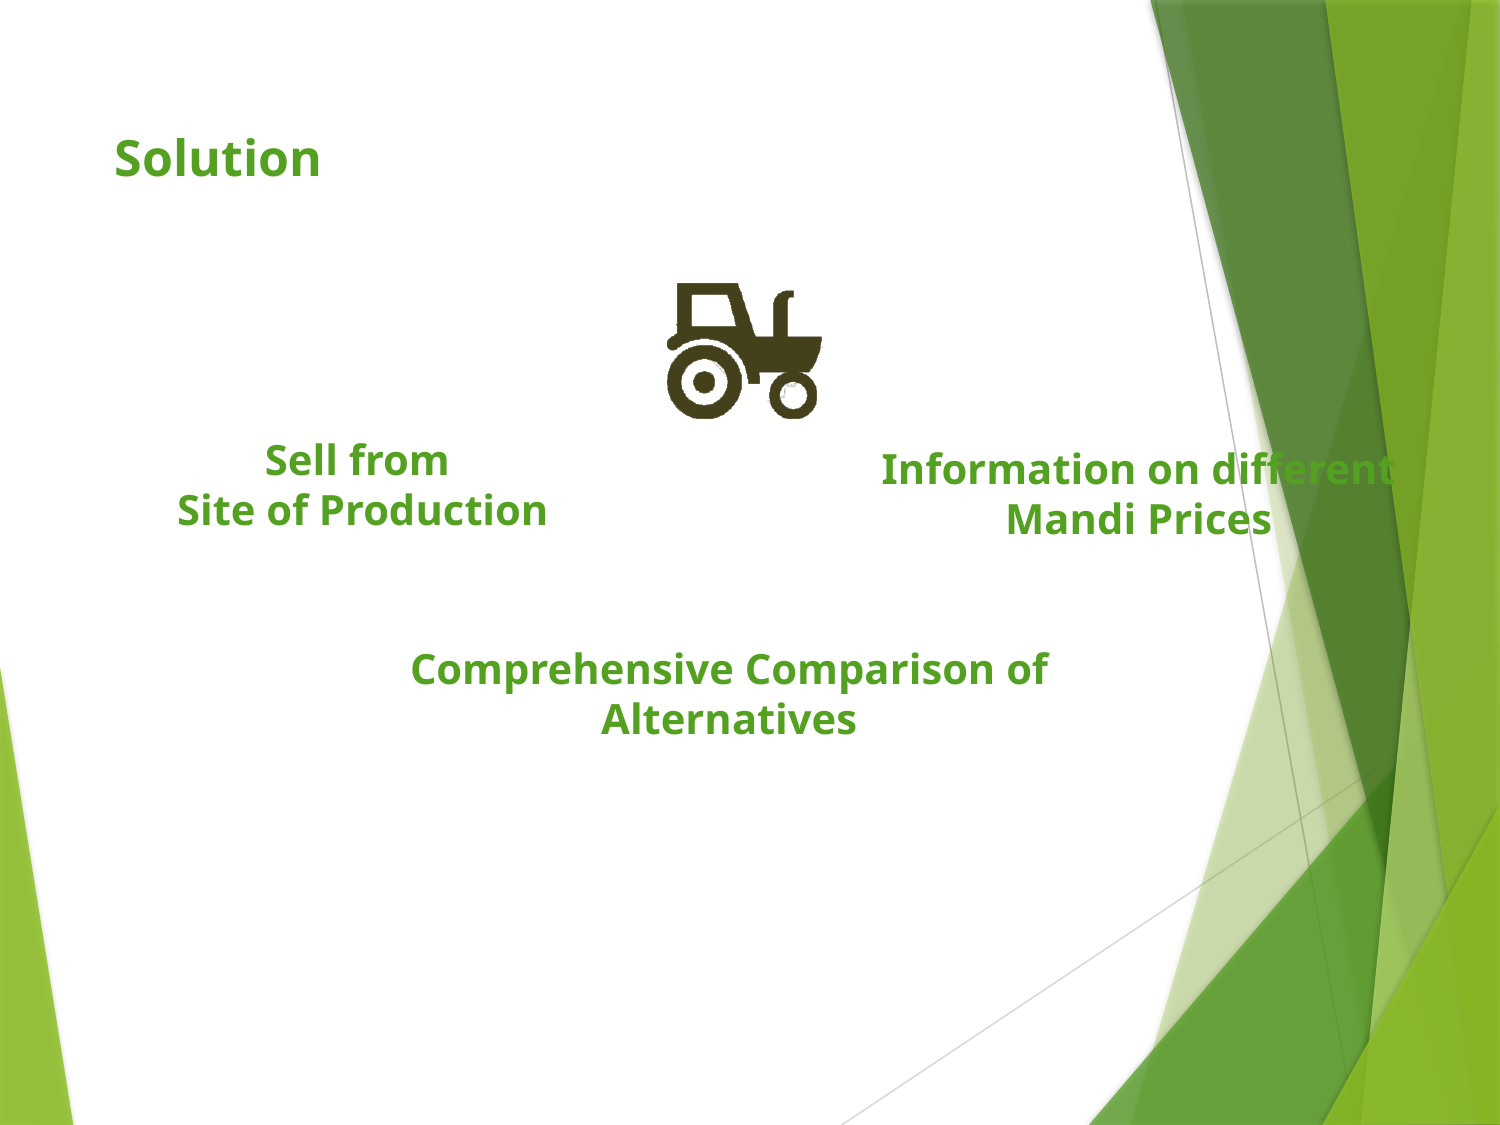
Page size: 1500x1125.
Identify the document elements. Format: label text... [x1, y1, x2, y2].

picture [538, 176, 970, 602]
text_box Comprehensive Comparison of Alternatives [392, 635, 1067, 751]
text_box Solution [100, 118, 337, 194]
text_box Sell from Site of Production [127, 426, 533, 541]
text_box Information on different Mandi Prices [974, 435, 1438, 551]
